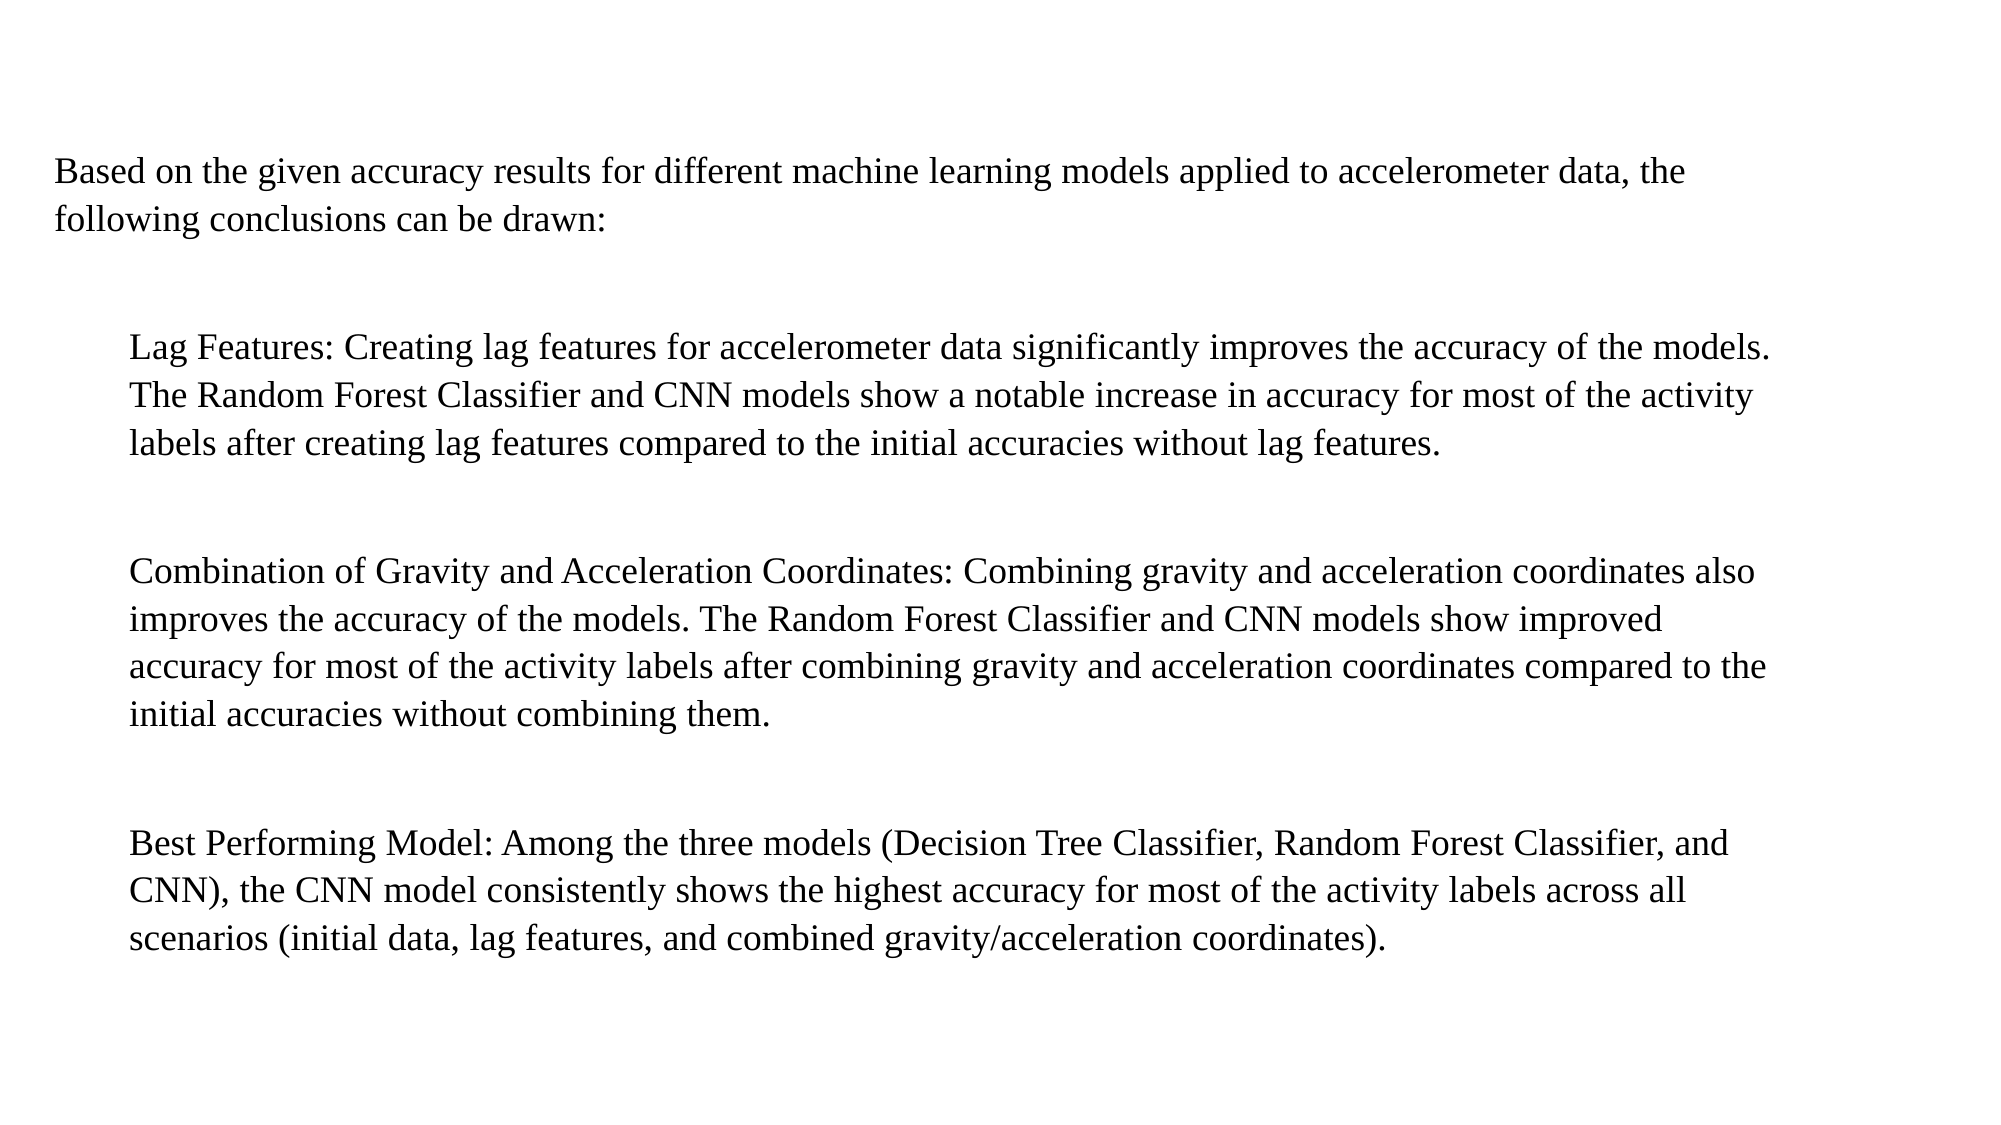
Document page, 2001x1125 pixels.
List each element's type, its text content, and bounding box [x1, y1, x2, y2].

text_box Based on the given accuracy results for different machine learning models applied to accelerometer data, the following conclusions can be drawn: Lag Features: Creating lag features for accelerometer data significantly improves the accuracy of the models. The Random Forest Classifier and CNN models show a notable increase in accuracy for most of the activity labels after creating lag features compared to the initial accuracies without lag features. Combination of Gravity and Acceleration Coordinates: Combining gravity and acceleration coordinates also improves the accuracy of the models. The Random Forest Classifier and CNN models show improved accuracy for most of the activity labels after combining gravity and acceleration coordinates compared to the initial accuracies without combining them. Best Performing Model: Among the three models (Decision Tree Classifier, Random Forest Classifier, and CNN), the CNN model consistently shows the highest accuracy for most of the activity labels across all scenarios (initial data, lag features, and combined gravity/acceleration coordinates). [39, 135, 1806, 1030]
